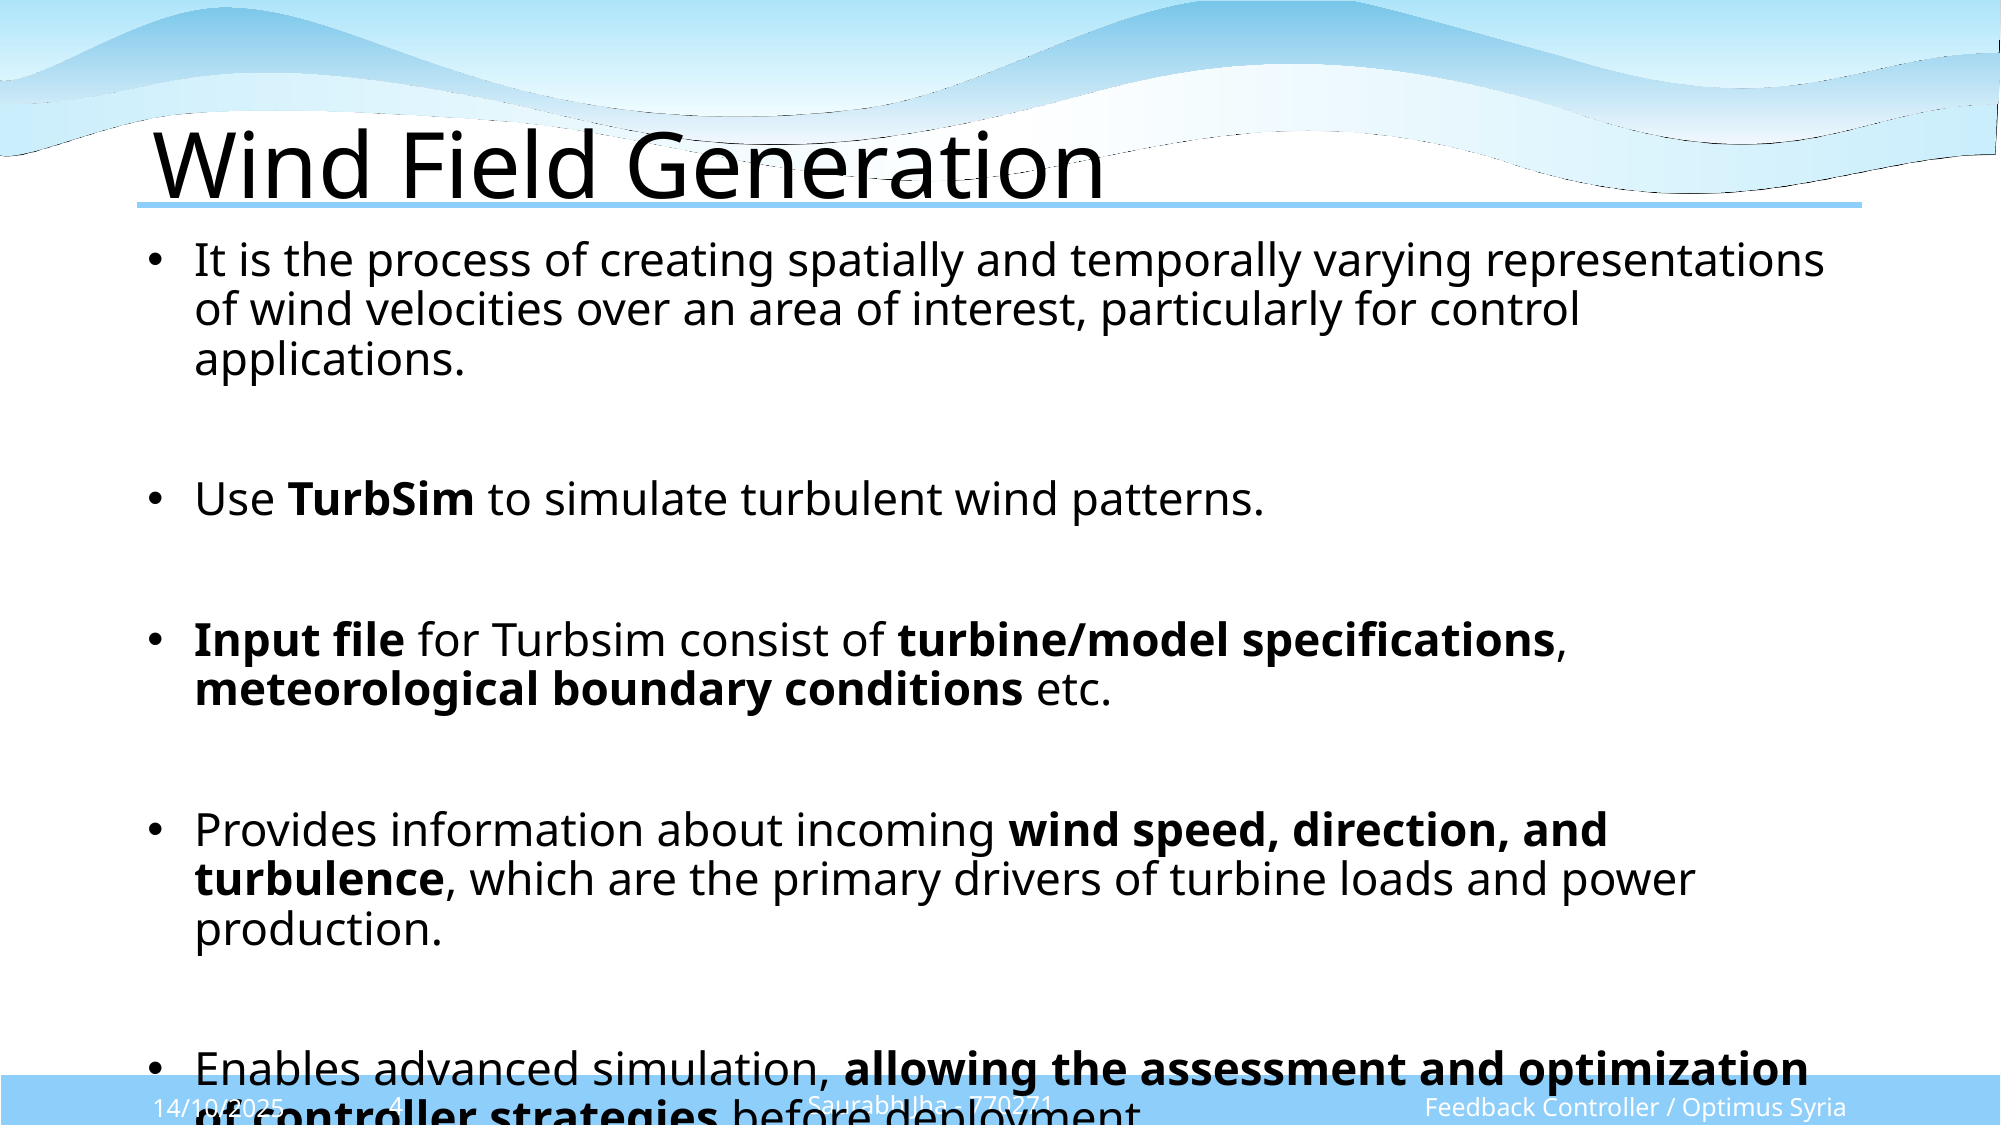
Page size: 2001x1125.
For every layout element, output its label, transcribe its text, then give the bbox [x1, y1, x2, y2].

title Wind Field Generation [137, 59, 1863, 278]
footer Feedback Controller / Optimus Syria [1390, 1076, 1863, 1125]
slide_number 4 [319, 1077, 473, 1125]
list Saurabh Jha - 770271 [472, 1076, 1390, 1125]
list It is the process of creating spatially and temporally varying representations of wind velocities over an area of interest, particularly for control applications. Use TurbSim to simulate turbulent wind patterns. Input file for Turbsim consist of turbine/model specifications, meteorological boundary conditions etc. Provides information about incoming wind speed, direction, and turbulence, which are the primary drivers of turbine loads and power production. Enables advanced simulation, allowing the assessment and optimization of controller strategies before deployment. [132, 229, 1858, 1052]
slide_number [137, 1077, 319, 1125]
